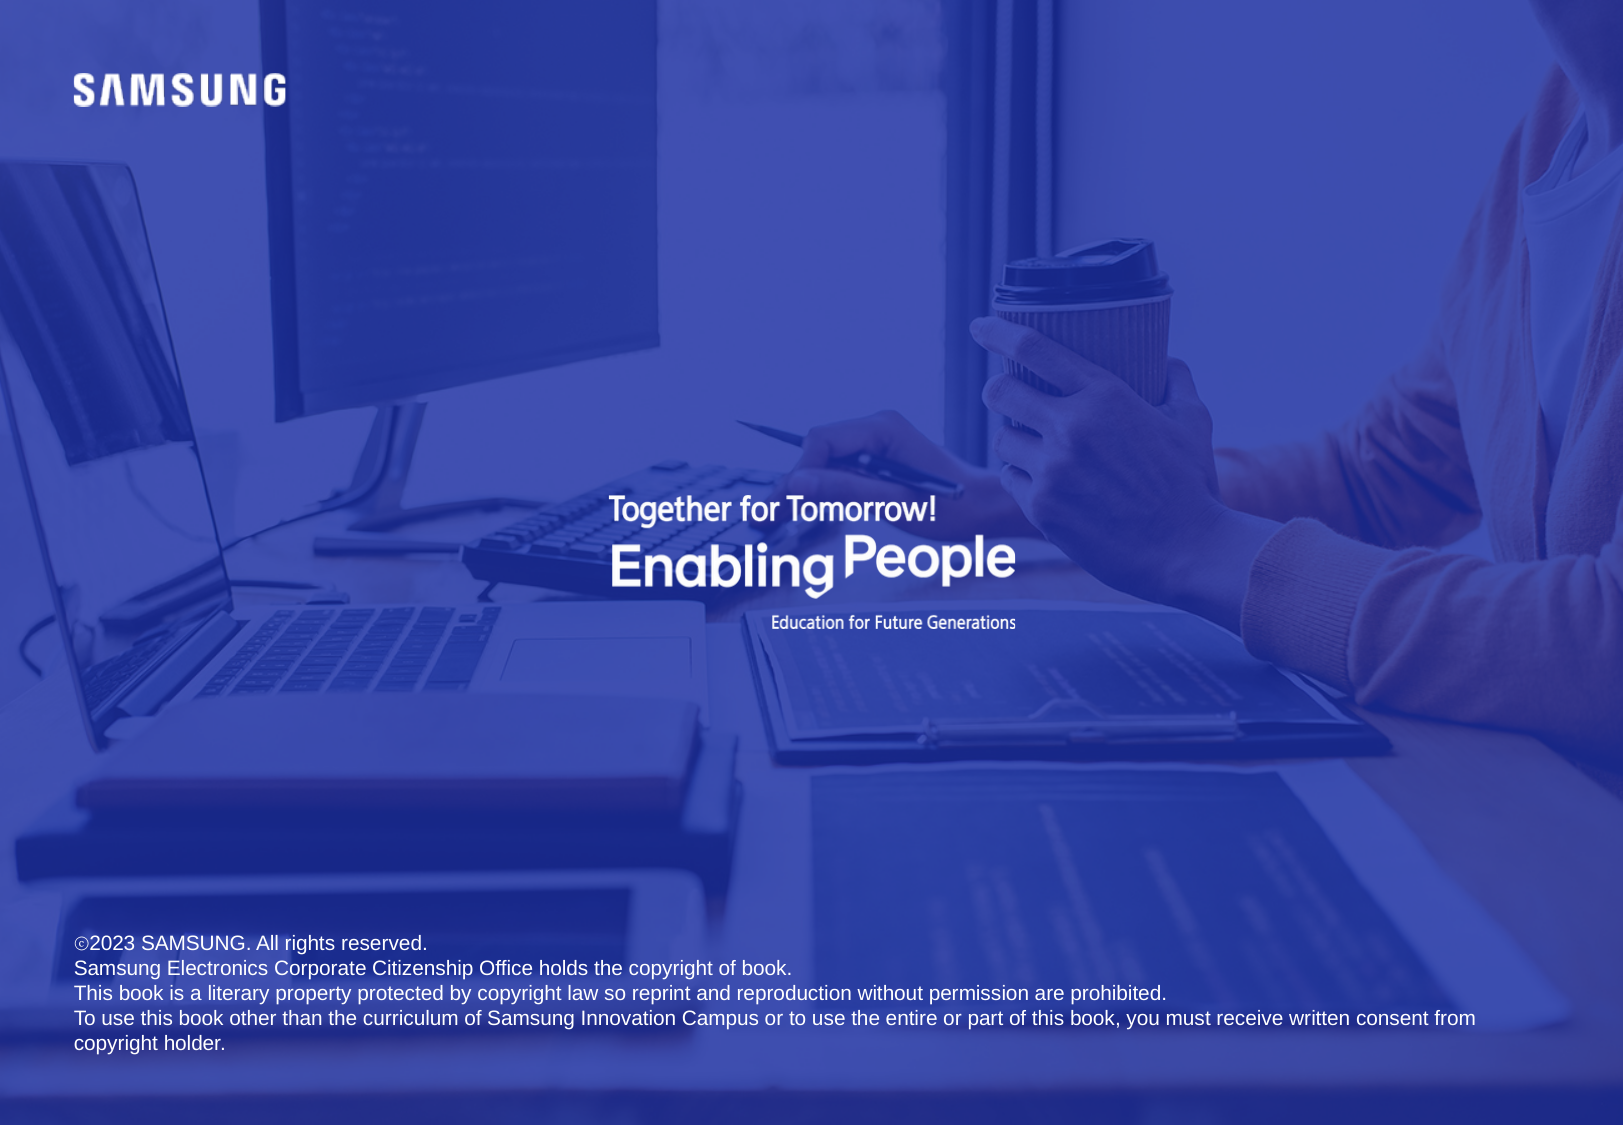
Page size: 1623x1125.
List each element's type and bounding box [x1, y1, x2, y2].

text_box [608, 495, 1016, 630]
text_box [0, 0, 1623, 1125]
